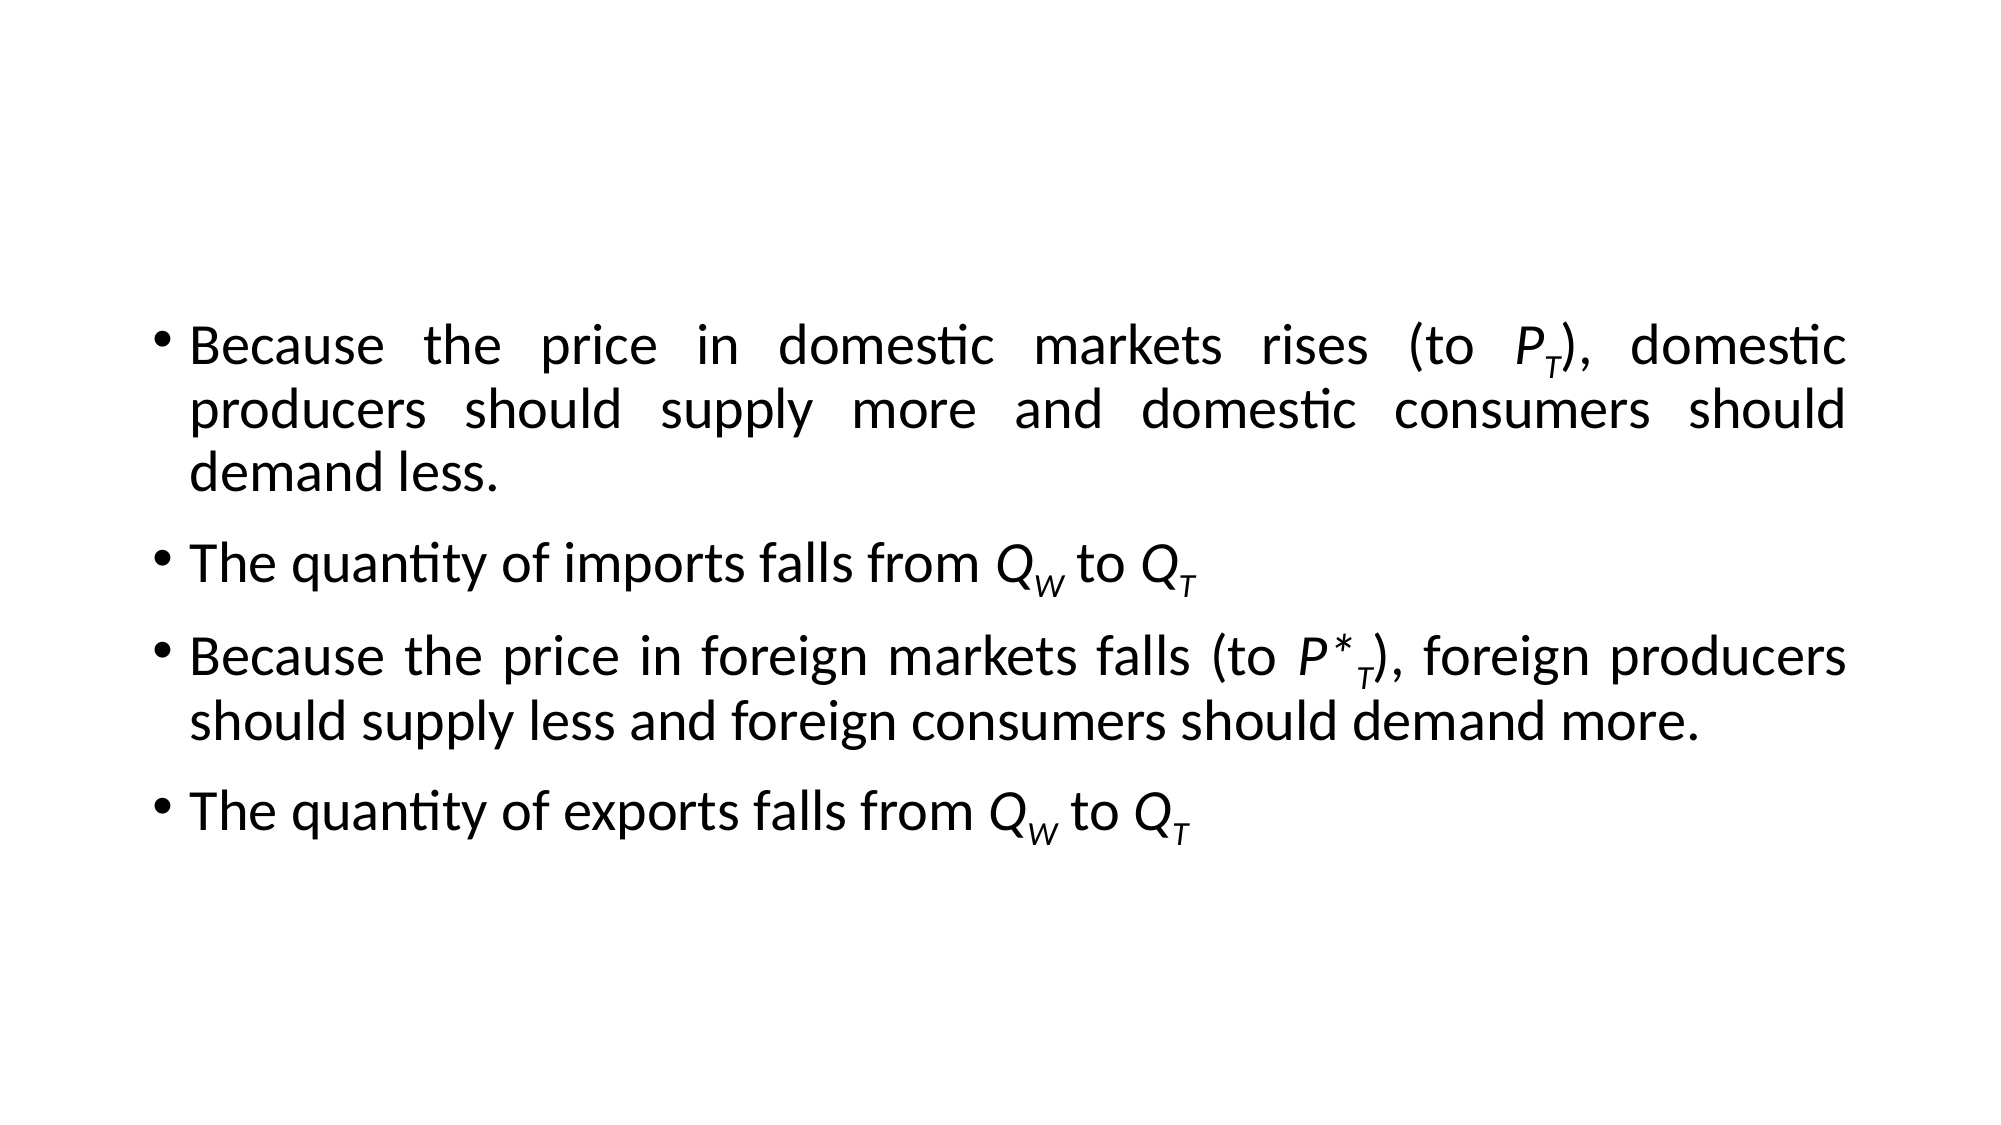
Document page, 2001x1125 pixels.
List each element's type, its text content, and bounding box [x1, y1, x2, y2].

list Because the price in domestic markets rises (to PT), domestic producers should supply more and domestic consumers should demand less. The quantity of imports falls from QW to QT Because the price in foreign markets falls (to P*T), foreign producers should supply less and foreign consumers should demand more. The quantity of exports falls from QW to QT [137, 299, 1863, 1014]
